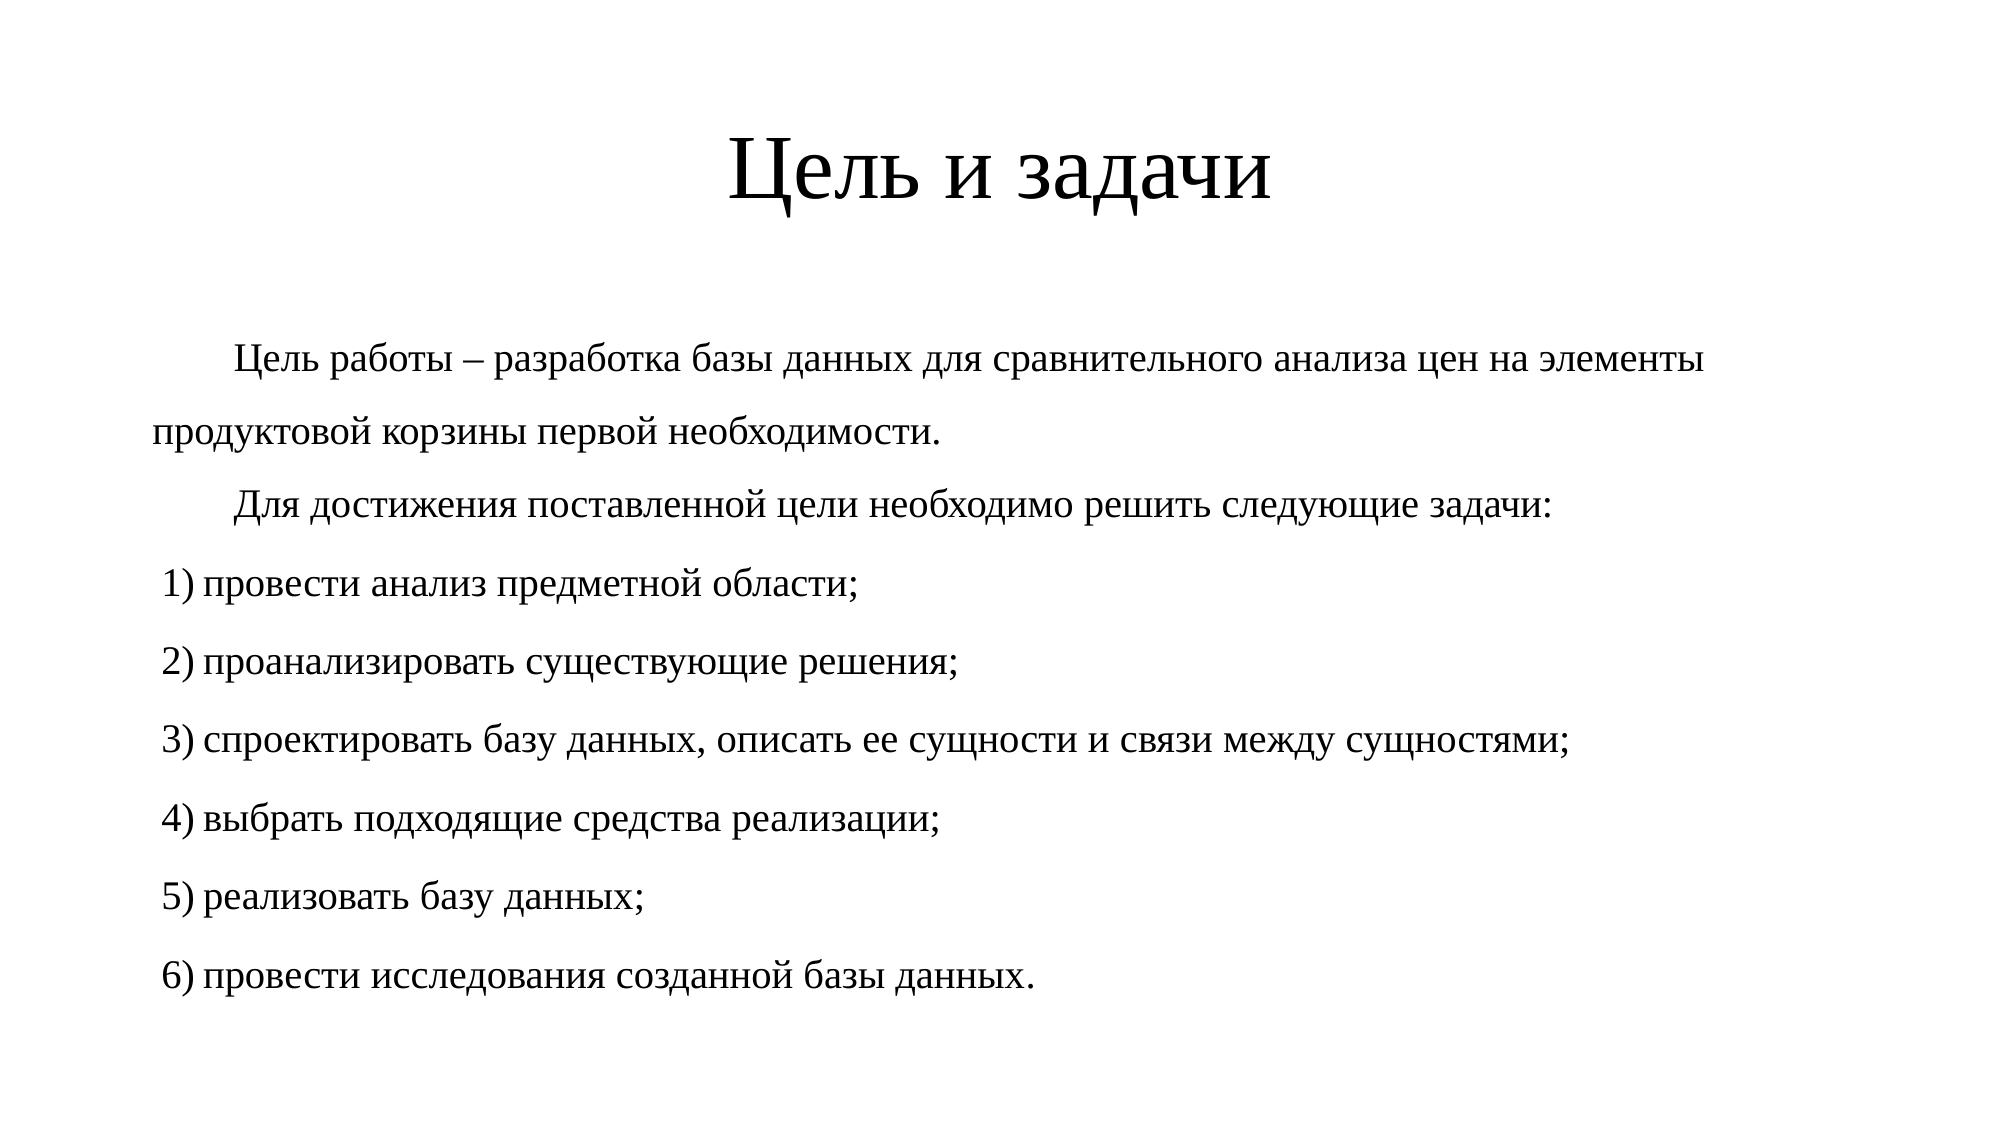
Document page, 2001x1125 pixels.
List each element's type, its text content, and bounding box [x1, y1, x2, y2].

title Цель и задачи [137, 59, 1863, 278]
list Цель работы – разработка базы данных для сравнительного анализа цен на элементы продуктовой корзины первой необходимости. Для достижения поставленной цели необходимо решить следующие задачи: провести анализ предметной области; проанализировать существующие решения; спроектировать базу данных, описать ее сущности и связи между сущностями; выбрать подходящие средства реализации; реализовать базу данных; провести исследования созданной базы данных. [137, 299, 1863, 1014]
